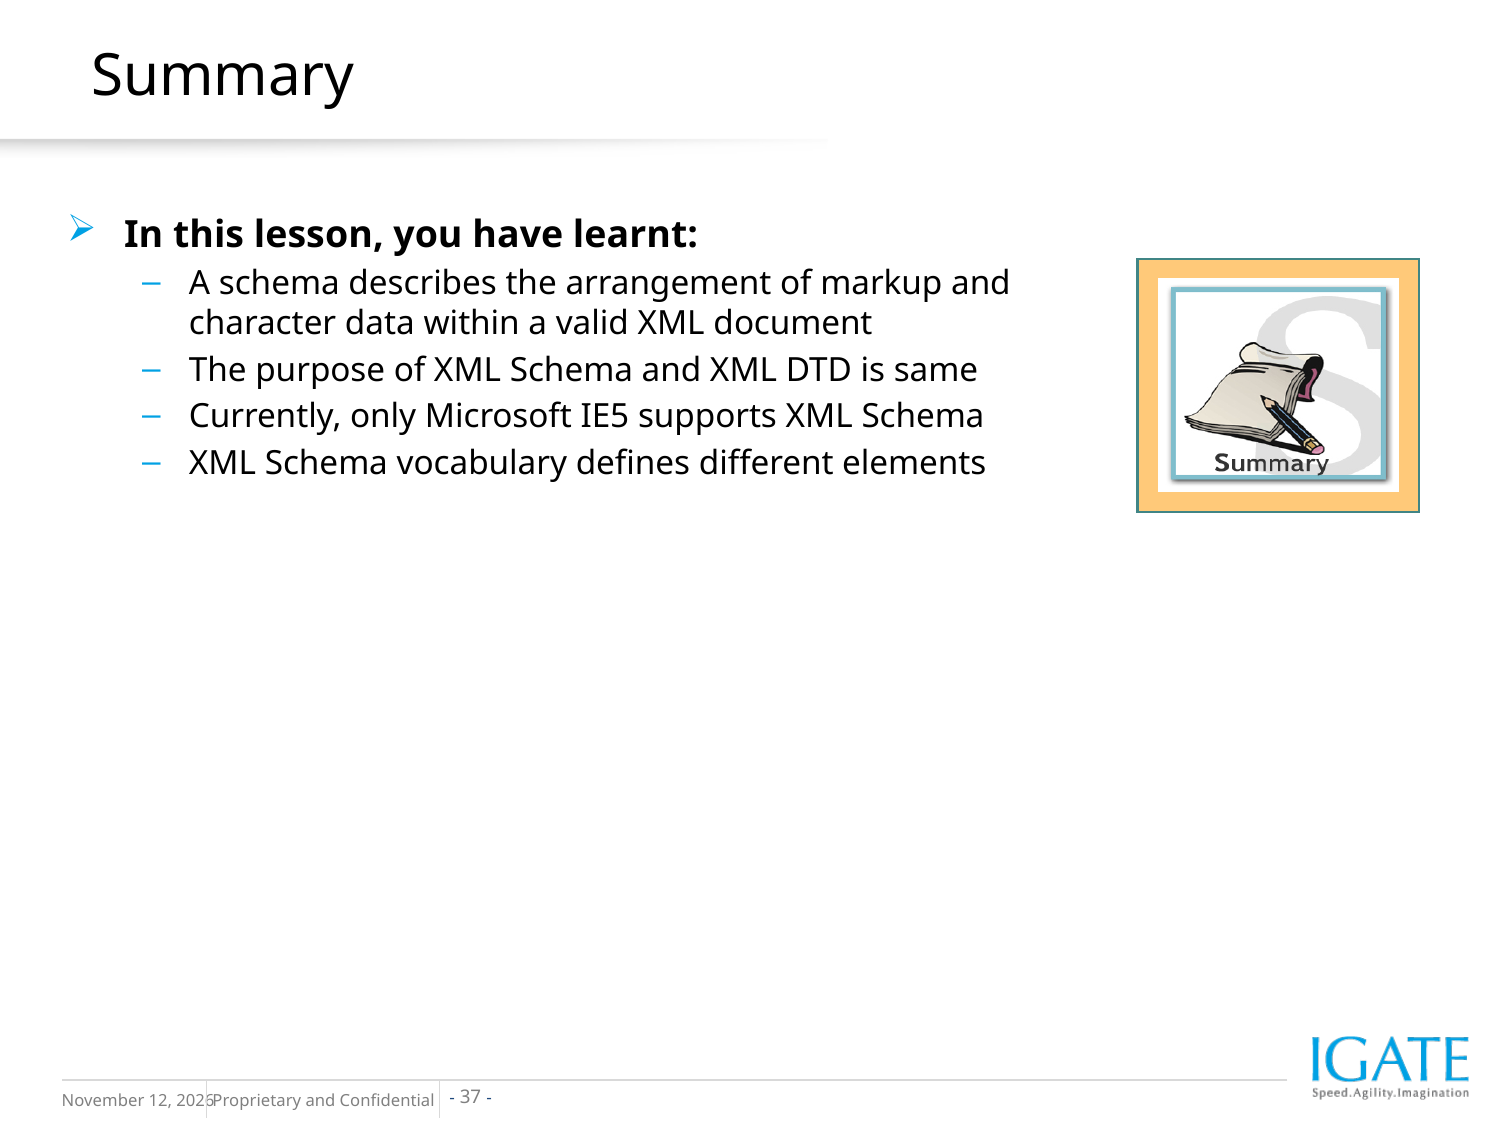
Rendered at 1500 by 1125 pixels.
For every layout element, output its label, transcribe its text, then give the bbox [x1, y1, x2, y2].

text_box Summary [76, 20, 1414, 138]
text_box In this lesson, you have learnt: A schema describes the arrangement of markup and character data within a valid XML document The purpose of XML Schema and XML DTD is same Currently, only Microsoft IE5 supports XML Schema XML Schema vocabulary defines different elements [52, 202, 1063, 1027]
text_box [1137, 258, 1420, 513]
picture [0, 112, 919, 174]
picture [1304, 1028, 1475, 1105]
